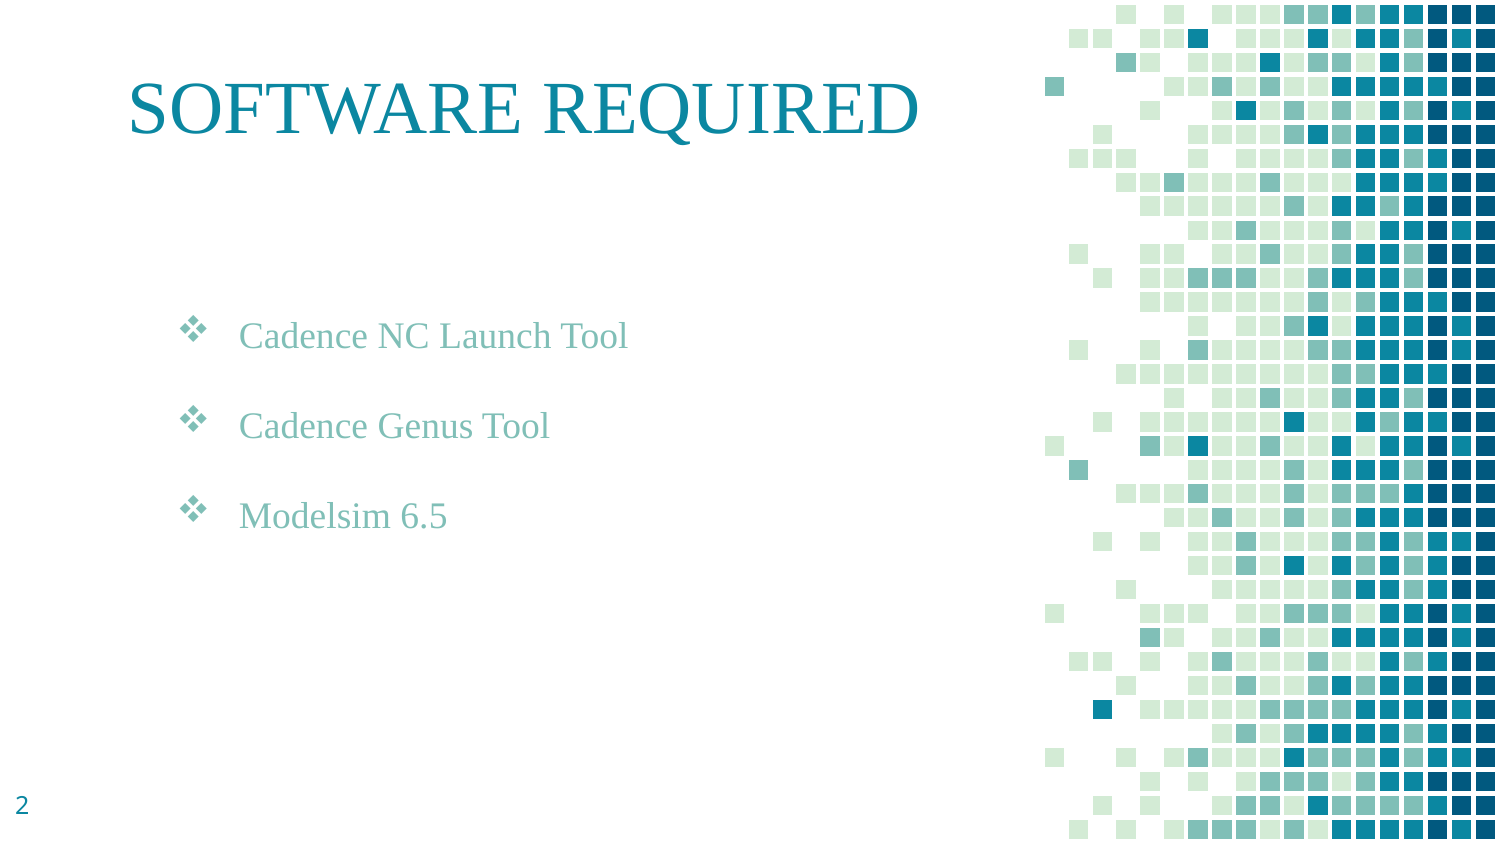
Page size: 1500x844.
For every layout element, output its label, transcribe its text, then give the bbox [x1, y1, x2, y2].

title SOFTWARE REQUIRED [112, 34, 977, 164]
slide_number 2 [0, 774, 90, 839]
subtitle Cadence NC Launch Tool Cadence Genus Tool Modelsim 6.5 [149, 250, 1014, 593]
